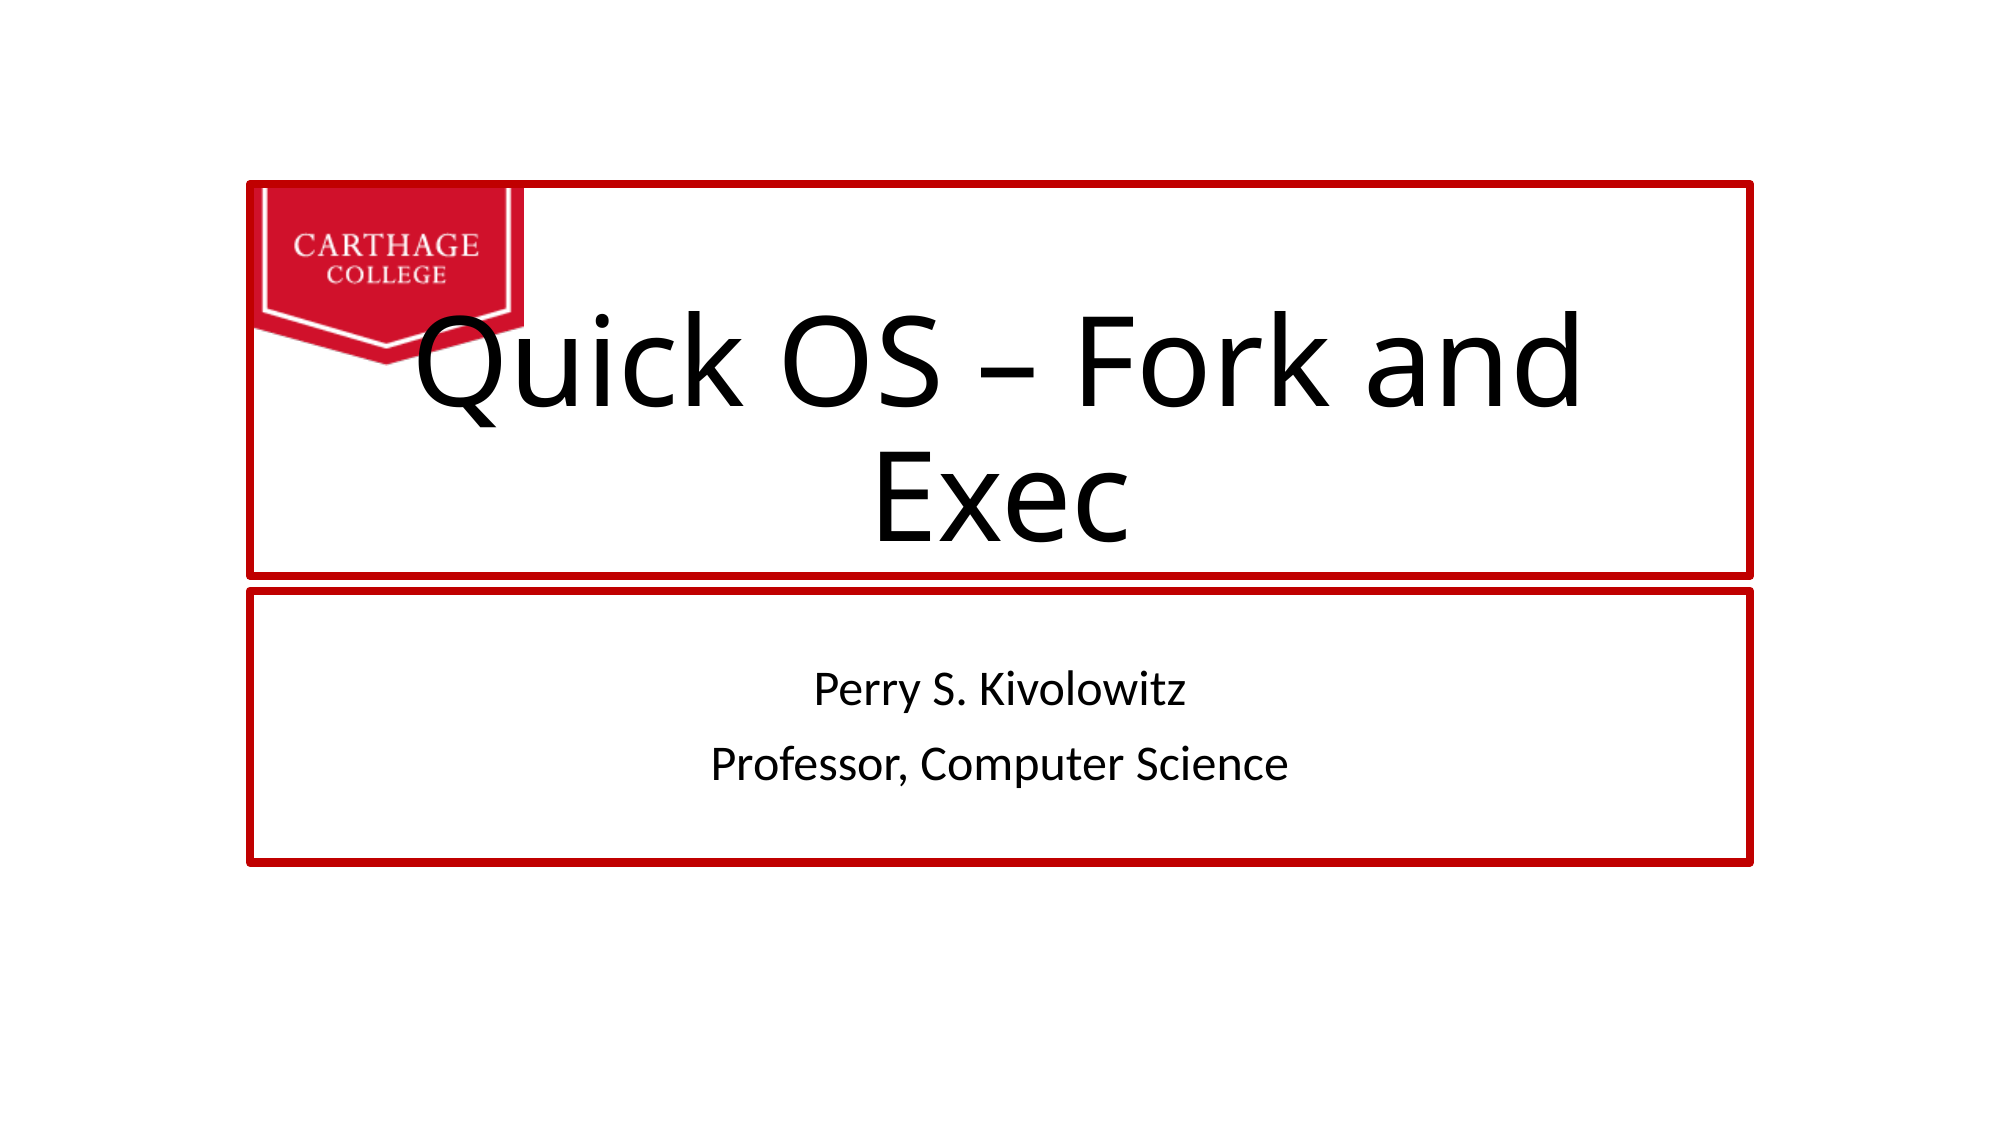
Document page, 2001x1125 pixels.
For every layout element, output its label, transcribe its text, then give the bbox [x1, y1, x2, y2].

subtitle Perry S. Kivolowitz Professor, Computer Science [246, 587, 1754, 867]
title Quick OS – Fork and Exec [246, 180, 1754, 580]
